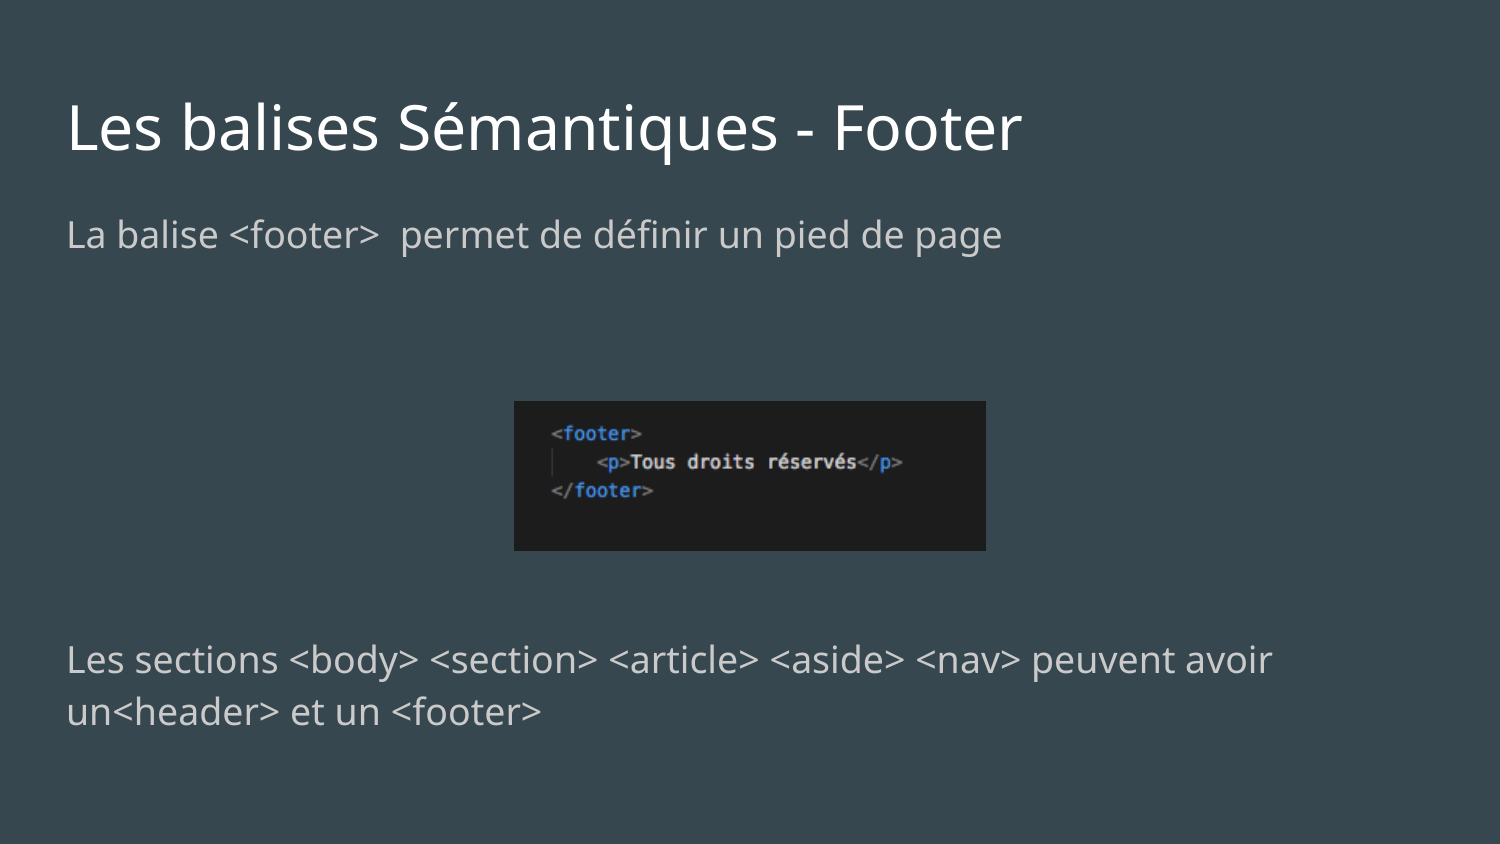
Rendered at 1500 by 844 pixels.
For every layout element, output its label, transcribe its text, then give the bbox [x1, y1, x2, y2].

title Les balises Sémantiques - Footer [51, 72, 1449, 167]
list La balise <footer> permet de définir un pied de page Les sections <body> <section> <article> <aside> <nav> peuvent avoir un<header> et un <footer> [51, 189, 1449, 750]
picture [514, 401, 986, 551]
